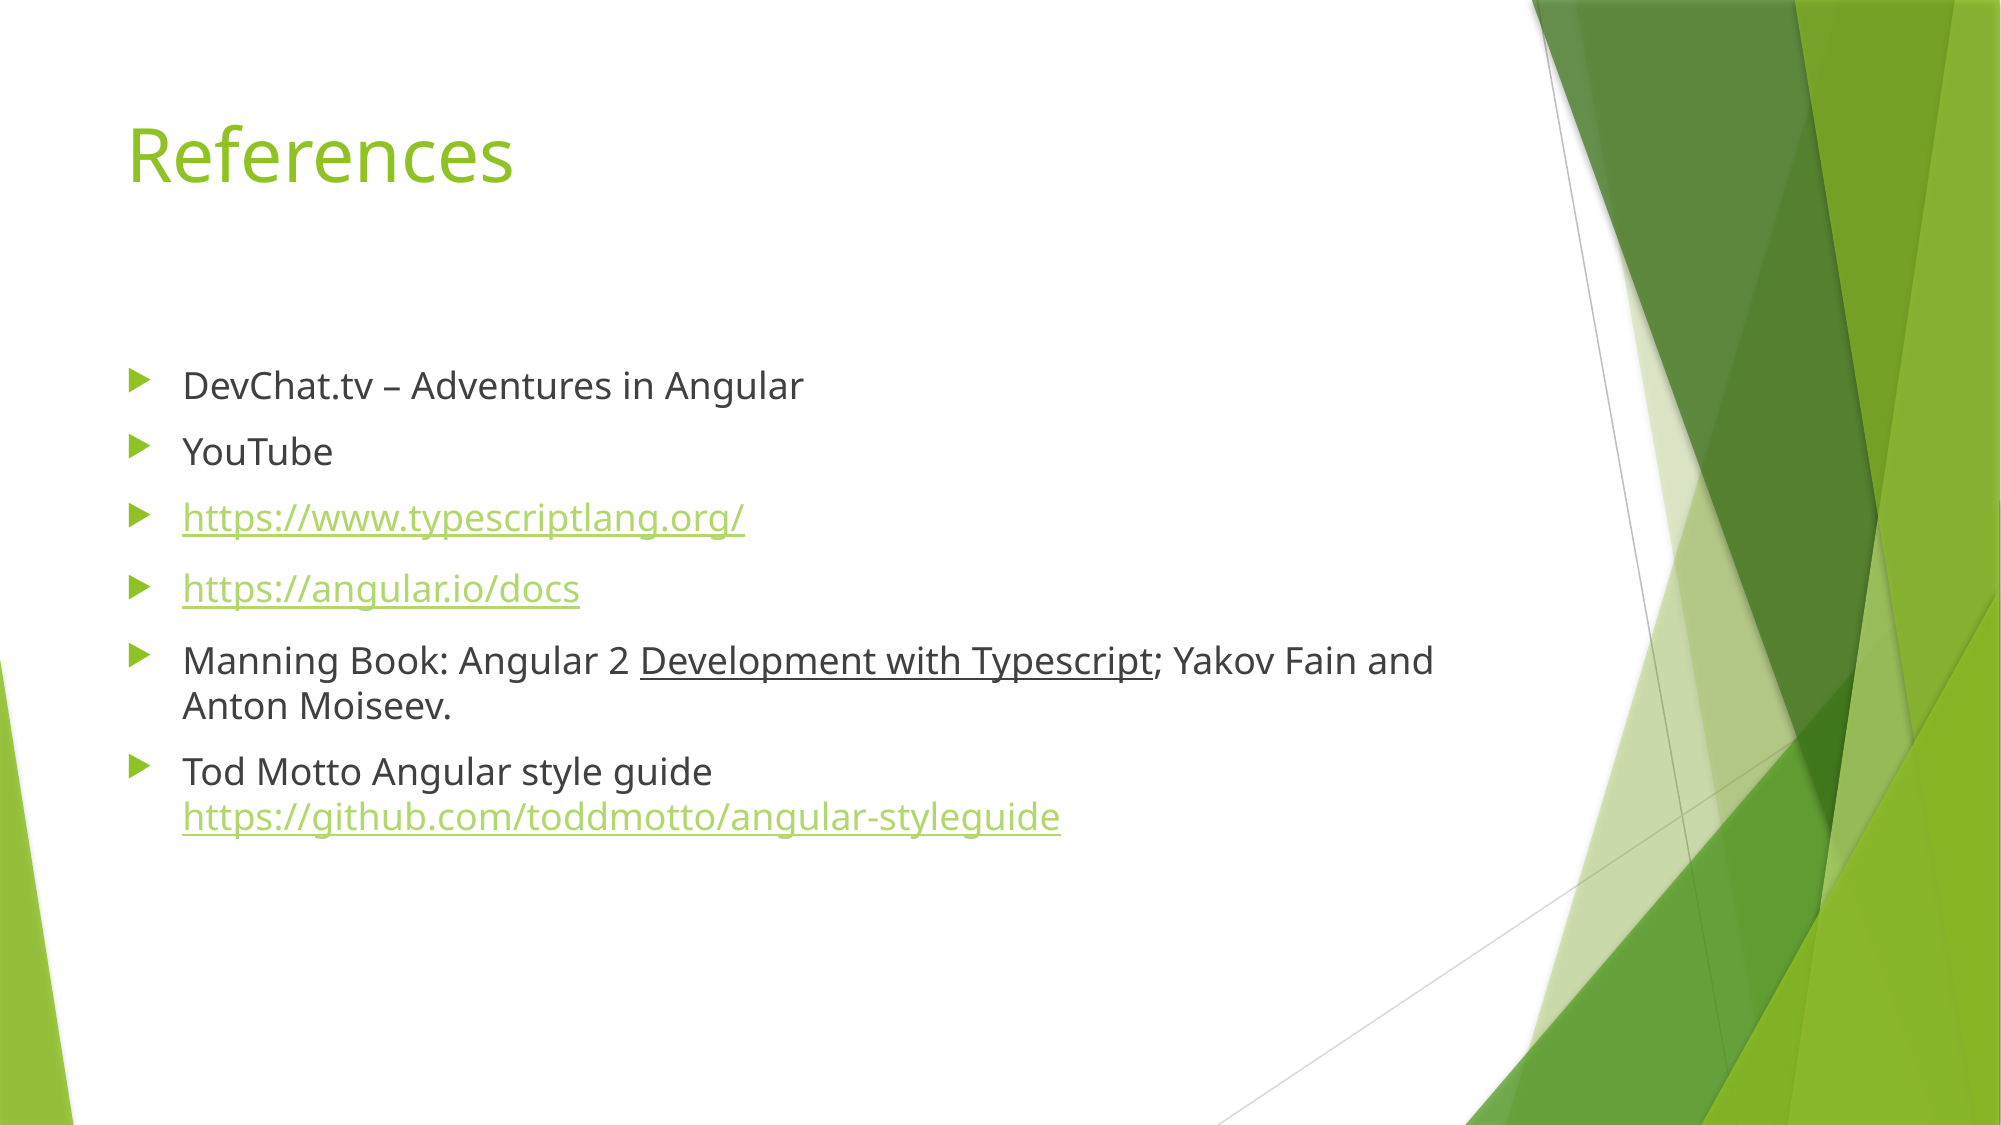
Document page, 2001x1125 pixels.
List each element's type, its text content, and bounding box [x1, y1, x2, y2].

title References [111, 99, 1522, 317]
list DevChat.tv – Adventures in Angular YouTube https://www.typescriptlang.org/ https://angular.io/docs Manning Book: Angular 2 Development with Typescript; Yakov Fain and Anton Moiseev. Tod Motto Angular style guide https://github.com/toddmotto/angular-styleguide [111, 354, 1522, 992]
